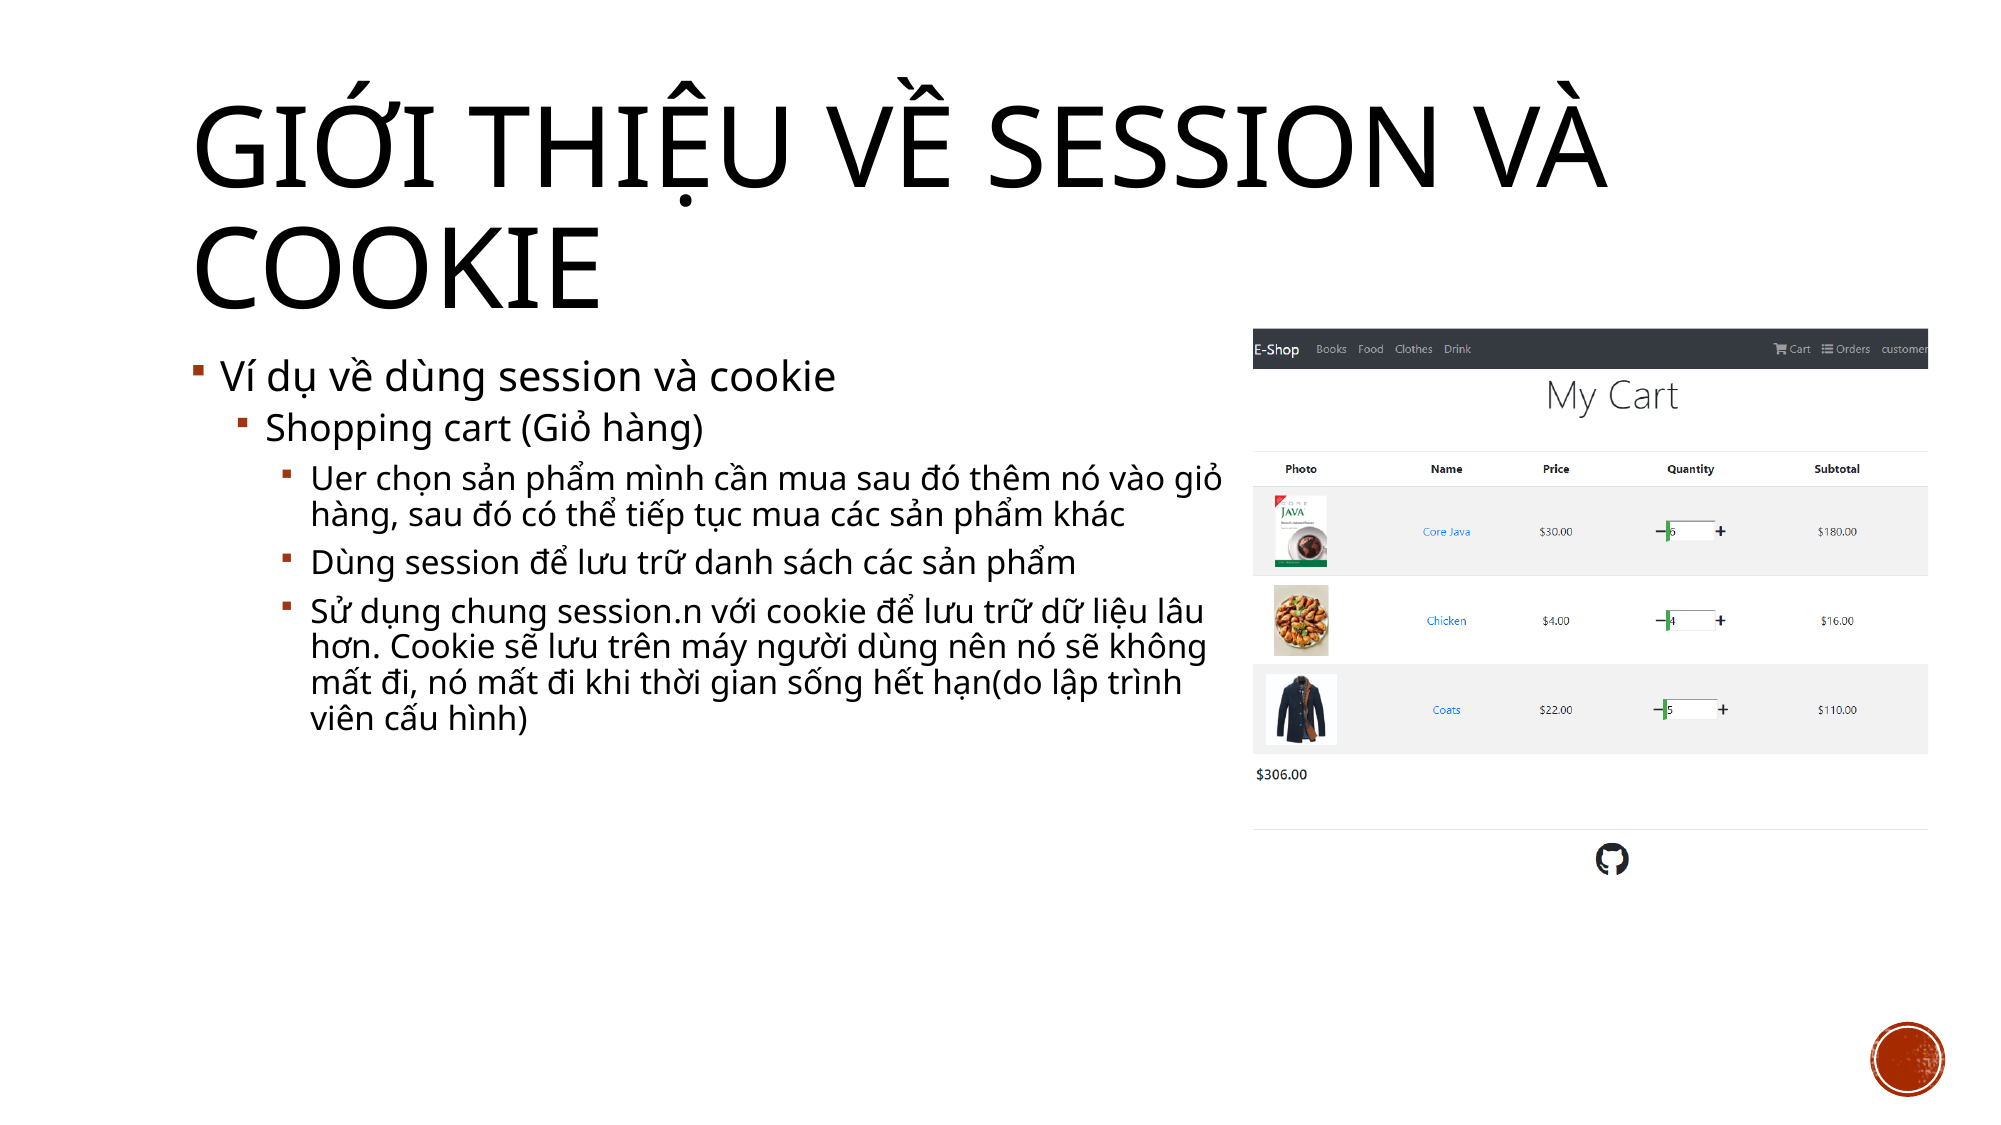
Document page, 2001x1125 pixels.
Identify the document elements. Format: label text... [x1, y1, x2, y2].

picture [1253, 327, 1929, 891]
title Giới thiệu về session và cookie [175, 79, 1826, 344]
list Ví dụ về dùng session và cookie Shopping cart (Giỏ hàng) Uer chọn sản phẩm mình cần mua sau đó thêm nó vào giỏ hàng, sau đó có thể tiếp tục mua các sản phẩm khác Dùng session để lưu trữ danh sách các sản phẩm Sử dụng chung session.n với cookie để lưu trữ dữ liệu lâu hơn. Cookie sẽ lưu trên máy người dùng nên nó sẽ không mất đi, nó mất đi khi thời gian sống hết hạn(do lập trình viên cấu hình) [175, 348, 1254, 1013]
